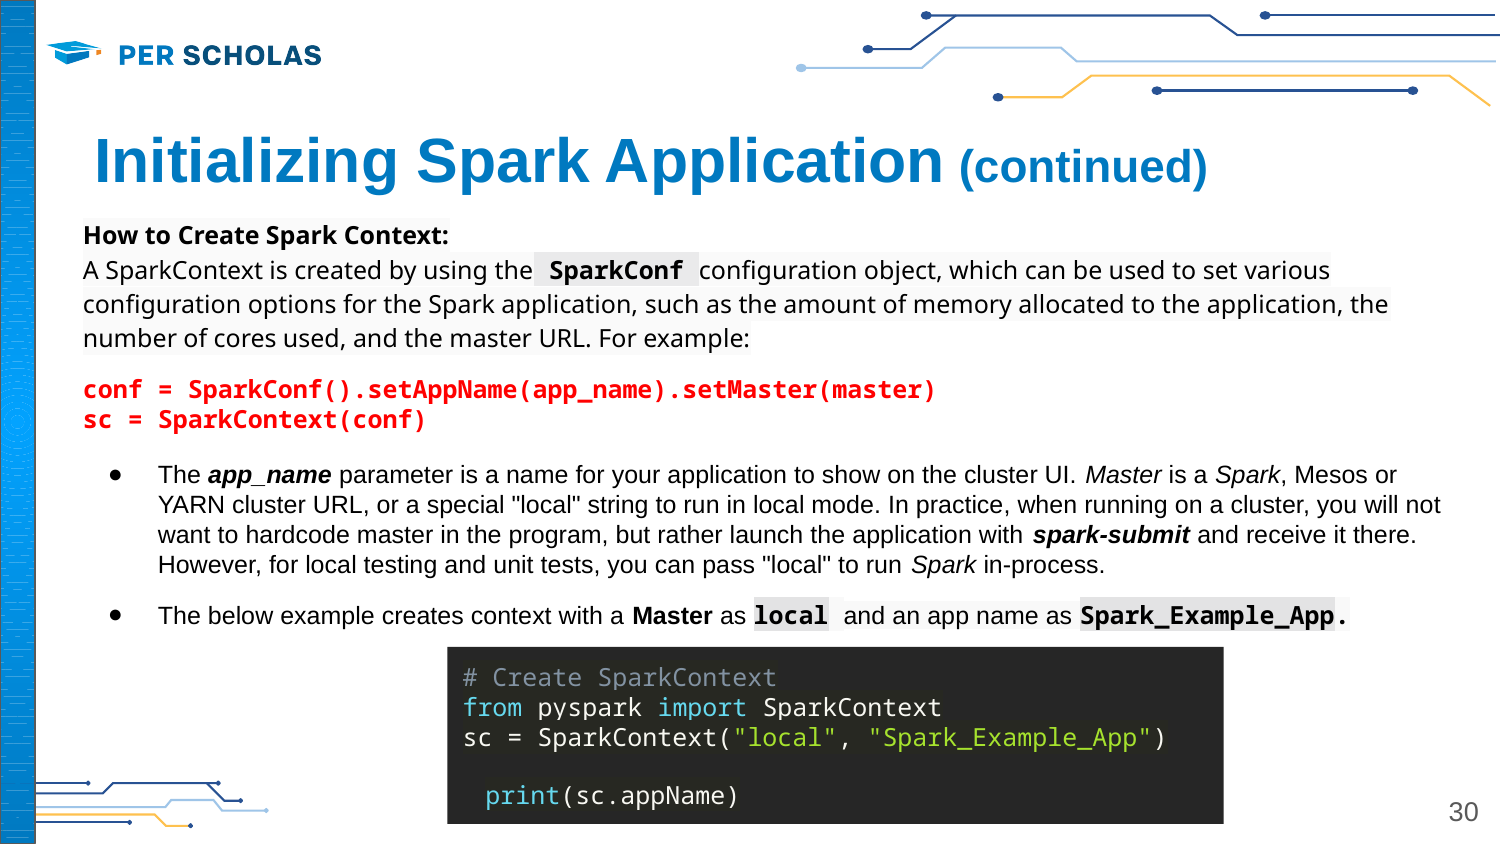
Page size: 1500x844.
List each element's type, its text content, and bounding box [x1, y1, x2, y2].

picture [36, 17, 339, 83]
list How to Create Spark Context: A SparkContext is created by using the SparkConf configuration object, which can be used to set various configuration options for the Spark application, such as the amount of memory allocated to the application, the number of cores used, and the master URL. For example: conf = SparkConf().setAppName(app_name).setMaster(master) sc = SparkContext(conf) The app_name parameter is a name for your application to show on the cluster UI. Master is a Spark, Mesos or YARN cluster URL, or a special "local" string to run in local mode. In practice, when running on a cluster, you will not want to hardcode master in the program, but rather launch the application with spark-submit and receive it there. However, for local testing and unit tests, you can pass "local" to run Spark in-process. The below example creates context with a Master as local and an app name as Spark_Example_App. [67, 204, 1466, 604]
slide_number ‹#› [1403, 779, 1494, 844]
title Initializing Spark Application (continued) [79, 110, 1478, 205]
text_box # Create SparkContext from pyspark import SparkContext sc = SparkContext("local", "Spark_Example_App") print(sc.appName) [447, 646, 1224, 824]
